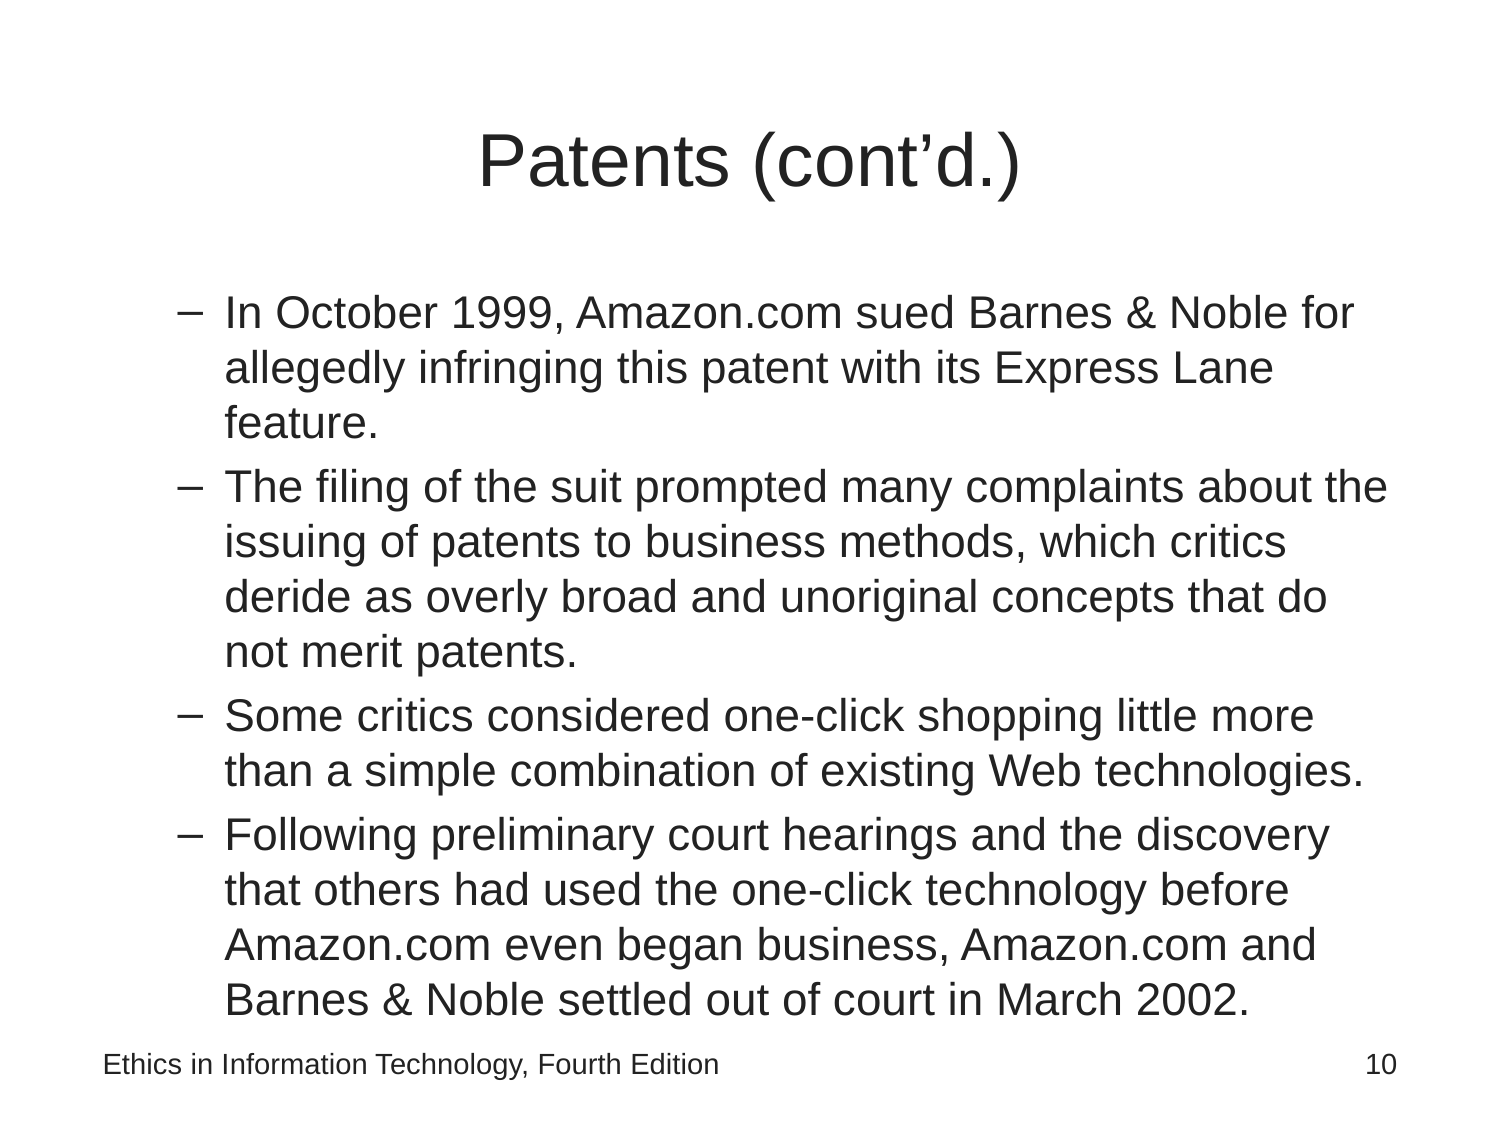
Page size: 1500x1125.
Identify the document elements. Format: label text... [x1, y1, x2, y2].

title Patents (cont’d.) [87, 62, 1413, 250]
text_box 10 [1299, 1037, 1413, 1100]
text_box Ethics in Information Technology, Fourth Edition [87, 1037, 1299, 1100]
list In October 1999, Amazon.com sued Barnes & Noble for allegedly infringing this patent with its Express Lane feature. The filing of the suit prompted many complaints about the issuing of patents to business methods, which critics deride as overly broad and unoriginal concepts that do not merit patents. Some critics considered one-click shopping little more than a simple combination of existing Web technologies. Following preliminary court hearings and the discovery that others had used the one-click technology before Amazon.com even began business, Amazon.com and Barnes & Noble settled out of court in March 2002. [87, 275, 1413, 1025]
